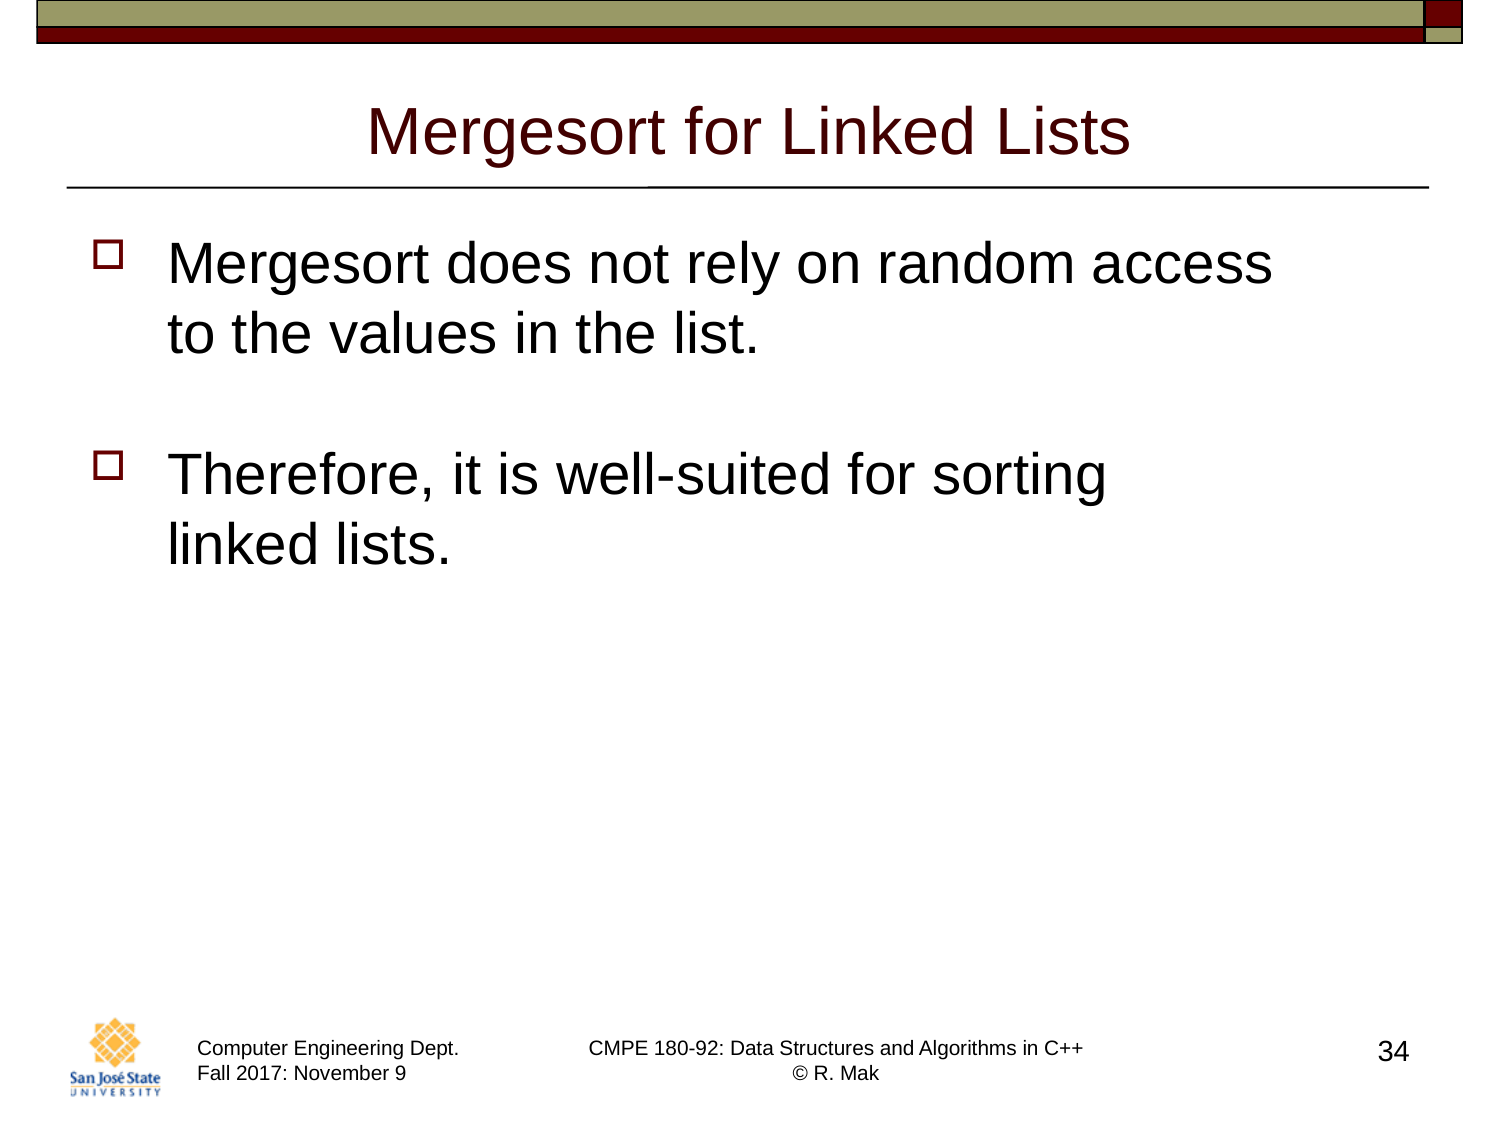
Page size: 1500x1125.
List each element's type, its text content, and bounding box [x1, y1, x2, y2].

slide_number 34 [1112, 1025, 1425, 1100]
list Mergesort does not rely on random access to the values in the list. Therefore, it is well-suited for sorting linked lists. [75, 217, 1425, 1006]
title Mergesort for Linked Lists [75, 67, 1425, 175]
picture [60, 1012, 166, 1112]
